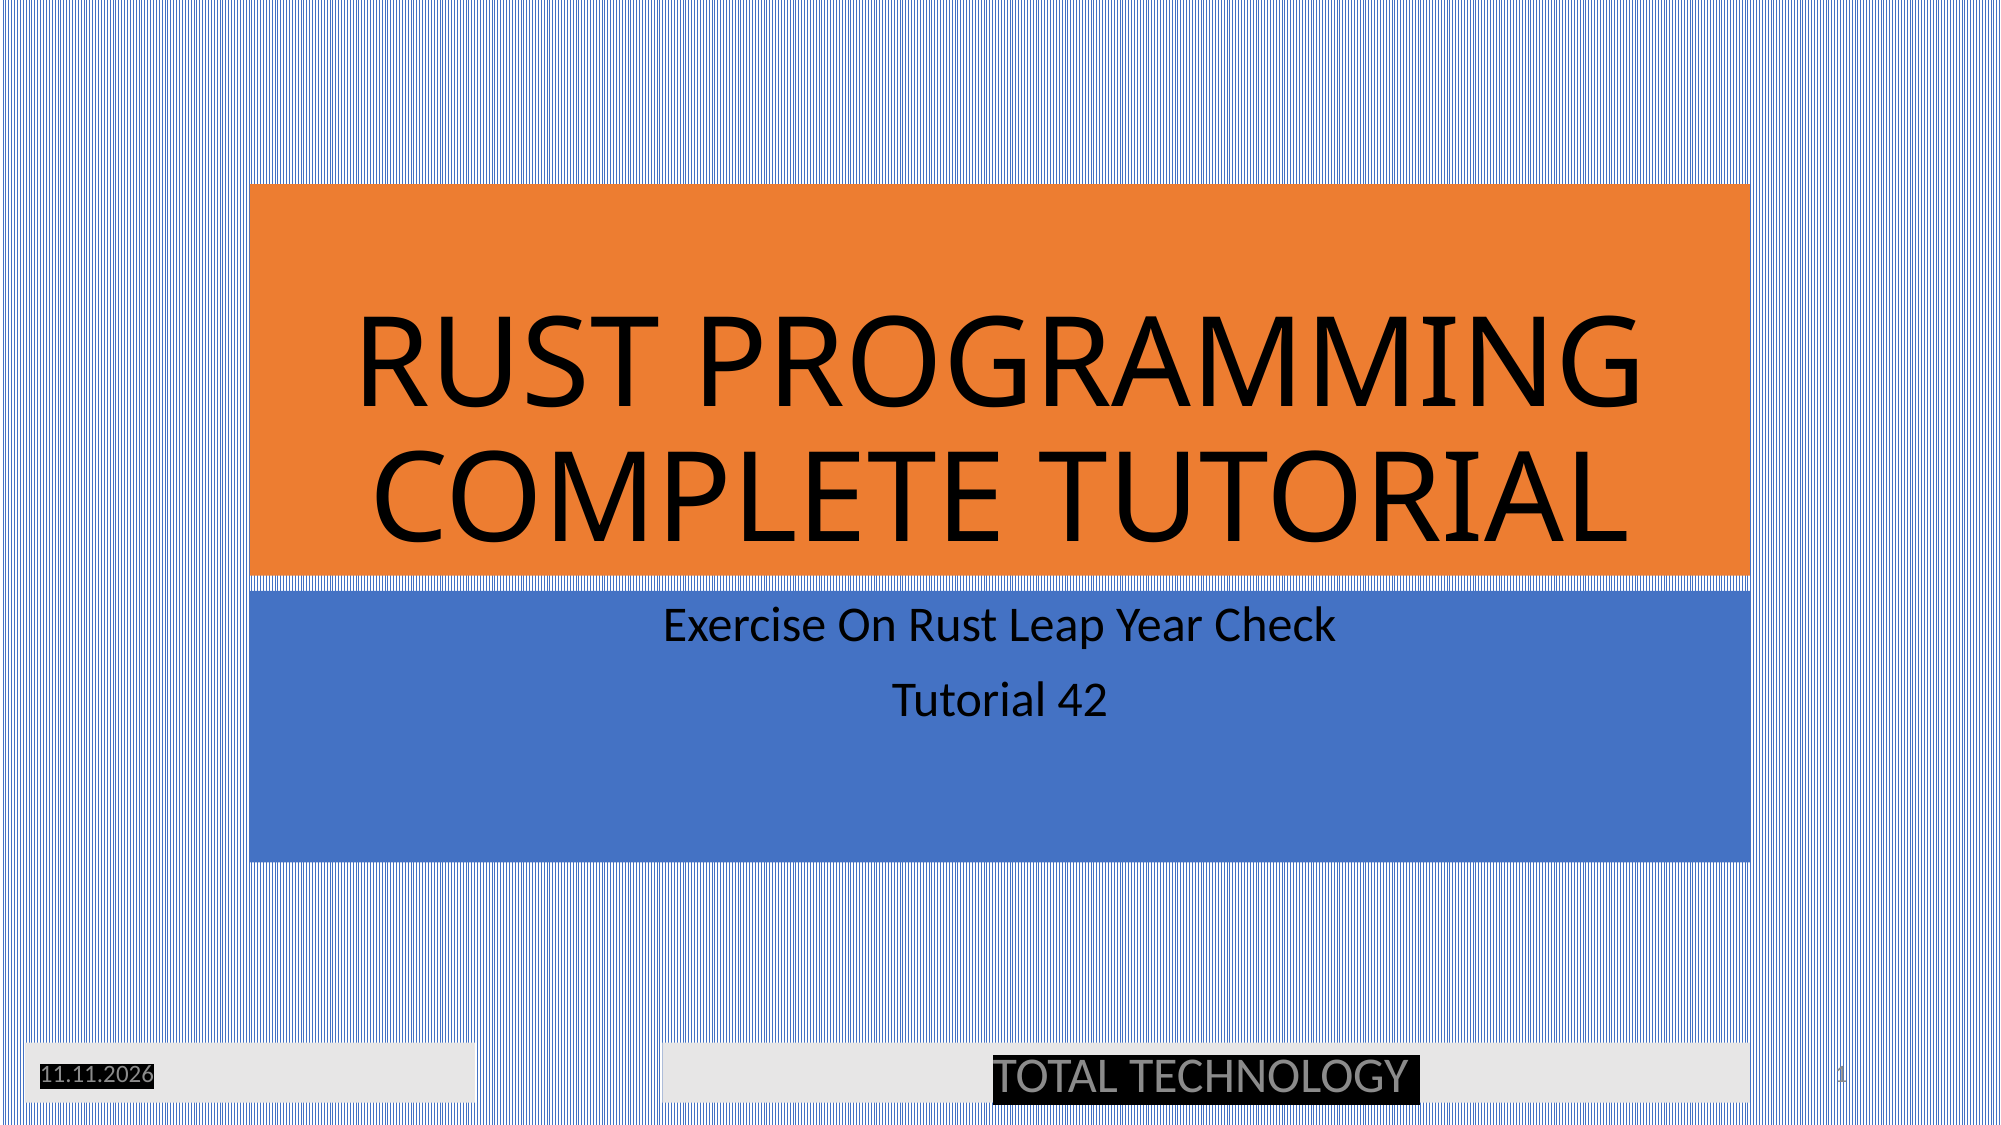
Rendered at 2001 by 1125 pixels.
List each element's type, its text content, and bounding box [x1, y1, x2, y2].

subtitle Exercise On Rust Leap Year Check Tutorial 42 [249, 590, 1750, 863]
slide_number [24, 1042, 475, 1103]
title RUST PROGRAMMING COMPLETE TUTORIAL [249, 184, 1750, 576]
footer TOTAL TECHNOLOGY [662, 1042, 1412, 1103]
slide_number 1 [1412, 1042, 1863, 1103]
